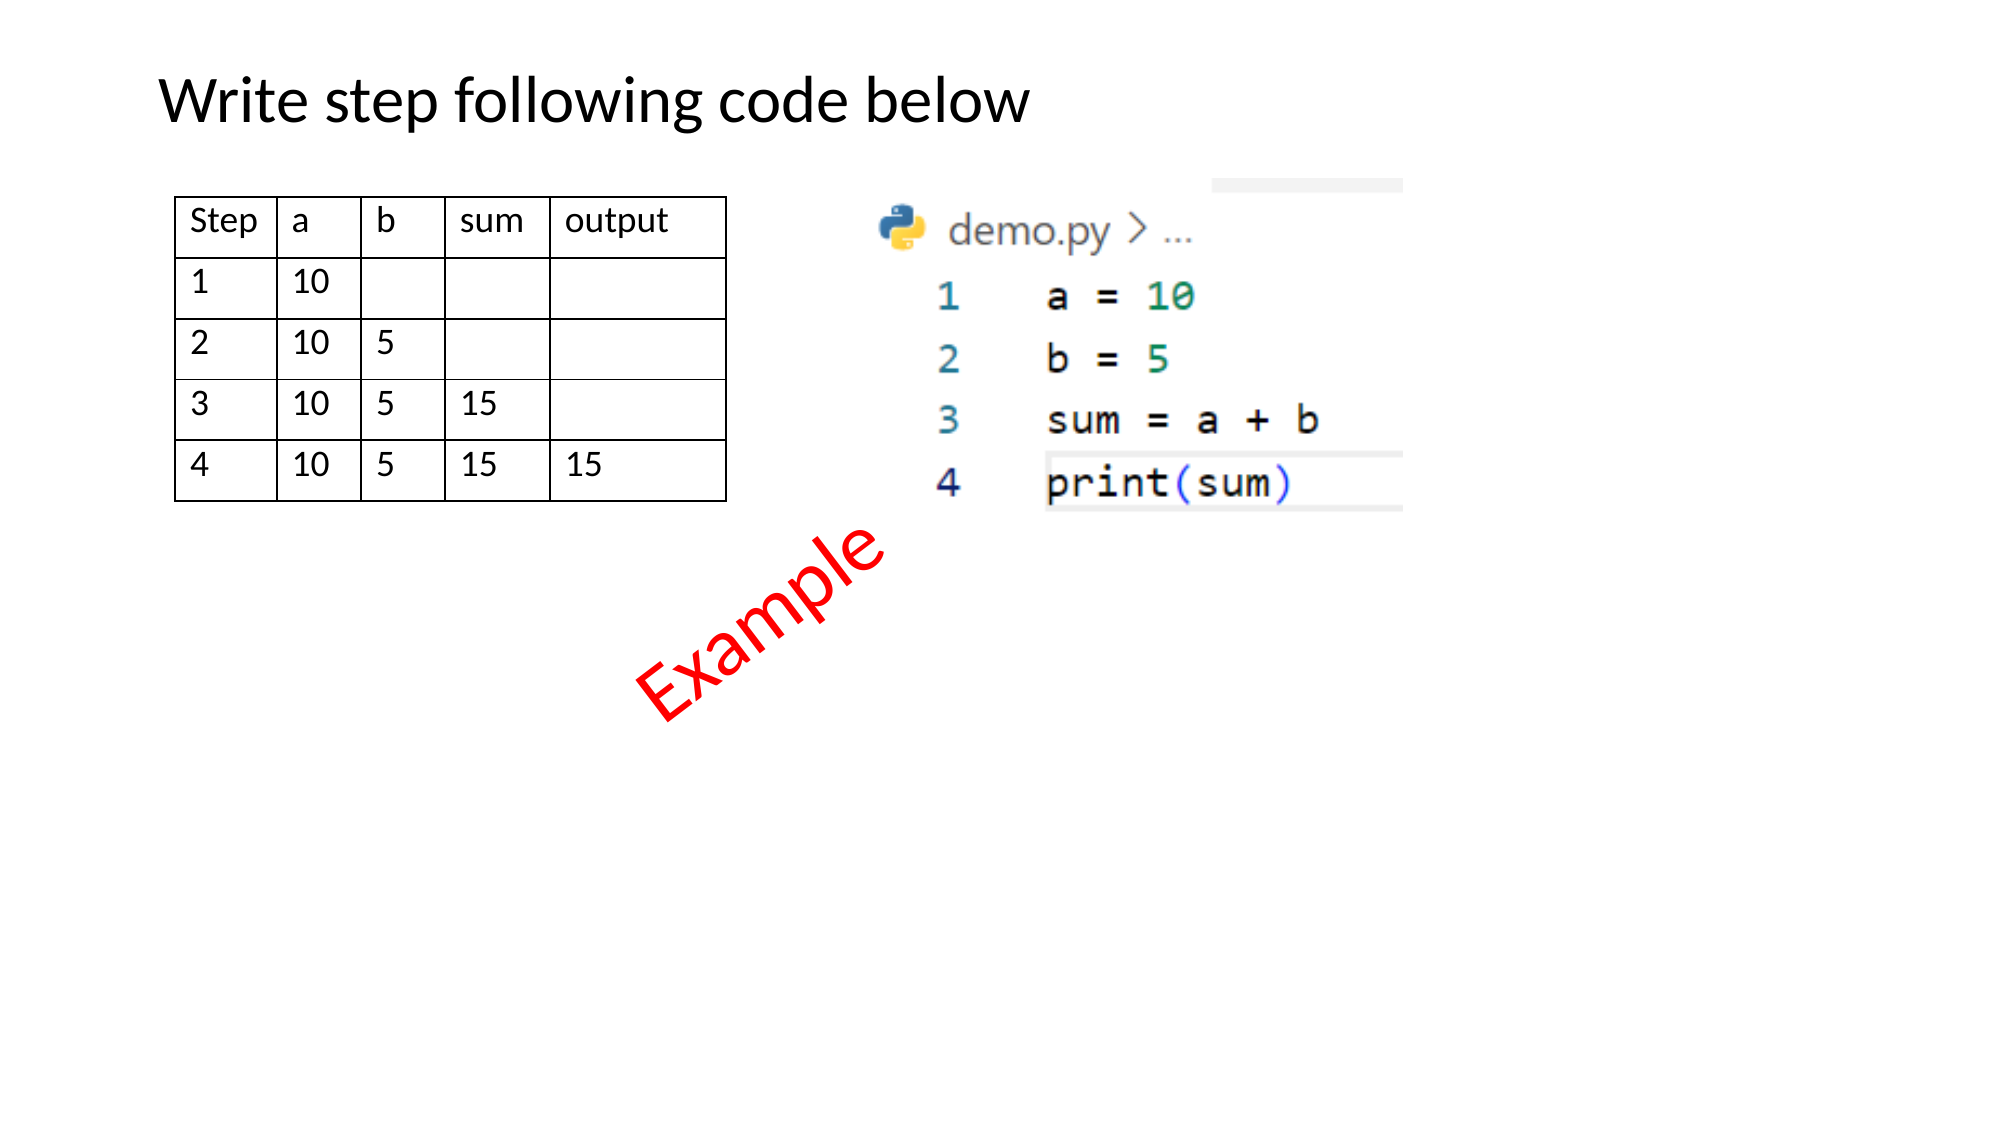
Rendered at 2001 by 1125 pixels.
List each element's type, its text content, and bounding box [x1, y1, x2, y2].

table_cell 10 [278, 259, 360, 318]
text_box Example [596, 472, 918, 755]
table_cell 15 [551, 441, 725, 500]
table_cell 10 [278, 380, 360, 439]
picture [851, 178, 1403, 562]
table_header b [362, 198, 444, 257]
table_cell 15 [446, 380, 549, 439]
table_cell 3 [176, 380, 276, 439]
table_header Step [176, 198, 276, 257]
table_cell 1 [176, 259, 276, 318]
table_cell [551, 320, 725, 379]
table_header sum [446, 198, 549, 257]
table_cell 10 [278, 320, 360, 379]
table_cell 2 [176, 320, 276, 379]
table_header a [278, 198, 360, 257]
table_header output [551, 198, 725, 257]
table_cell [446, 320, 549, 379]
text_box Write step following code below [143, 47, 1047, 143]
table_cell [551, 259, 725, 318]
table_cell 10 [278, 441, 360, 500]
table_cell [446, 259, 549, 318]
table_cell [362, 259, 444, 318]
table_cell 5 [362, 441, 444, 500]
table_cell 5 [362, 380, 444, 439]
table_cell 5 [362, 320, 444, 379]
table_cell 15 [446, 441, 549, 500]
table_cell 4 [176, 441, 276, 500]
table_cell [551, 380, 725, 439]
